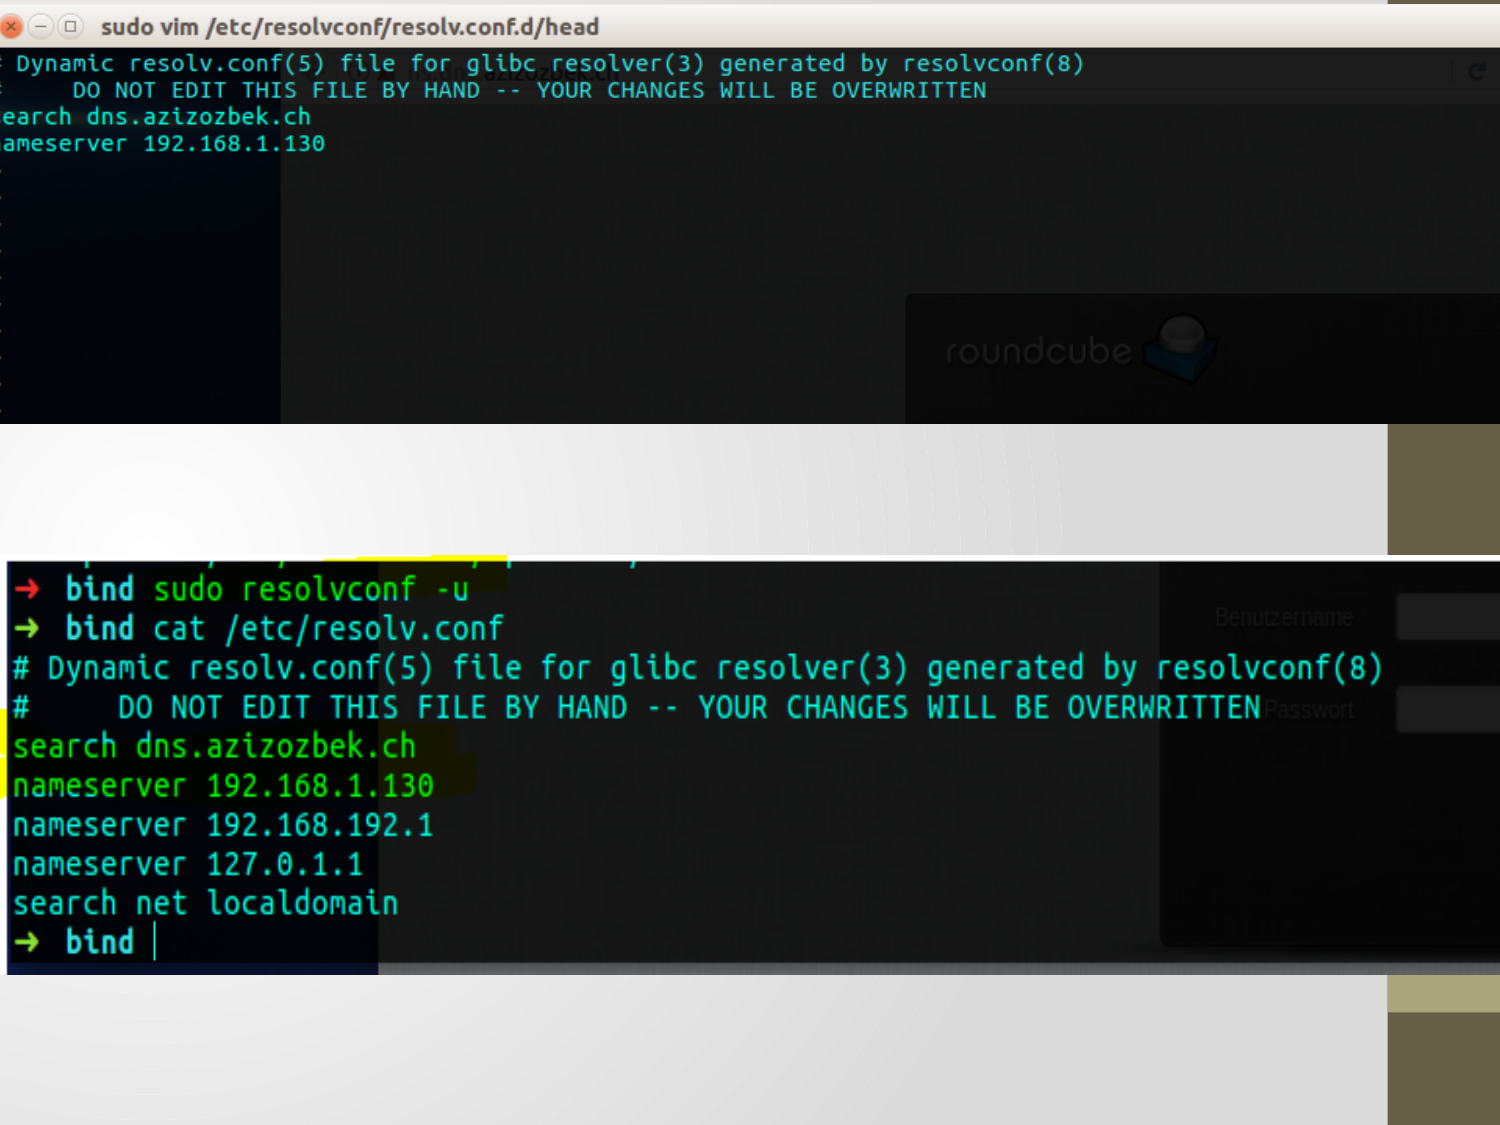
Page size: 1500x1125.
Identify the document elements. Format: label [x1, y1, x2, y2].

picture [0, 4, 1500, 424]
picture [0, 554, 1500, 976]
